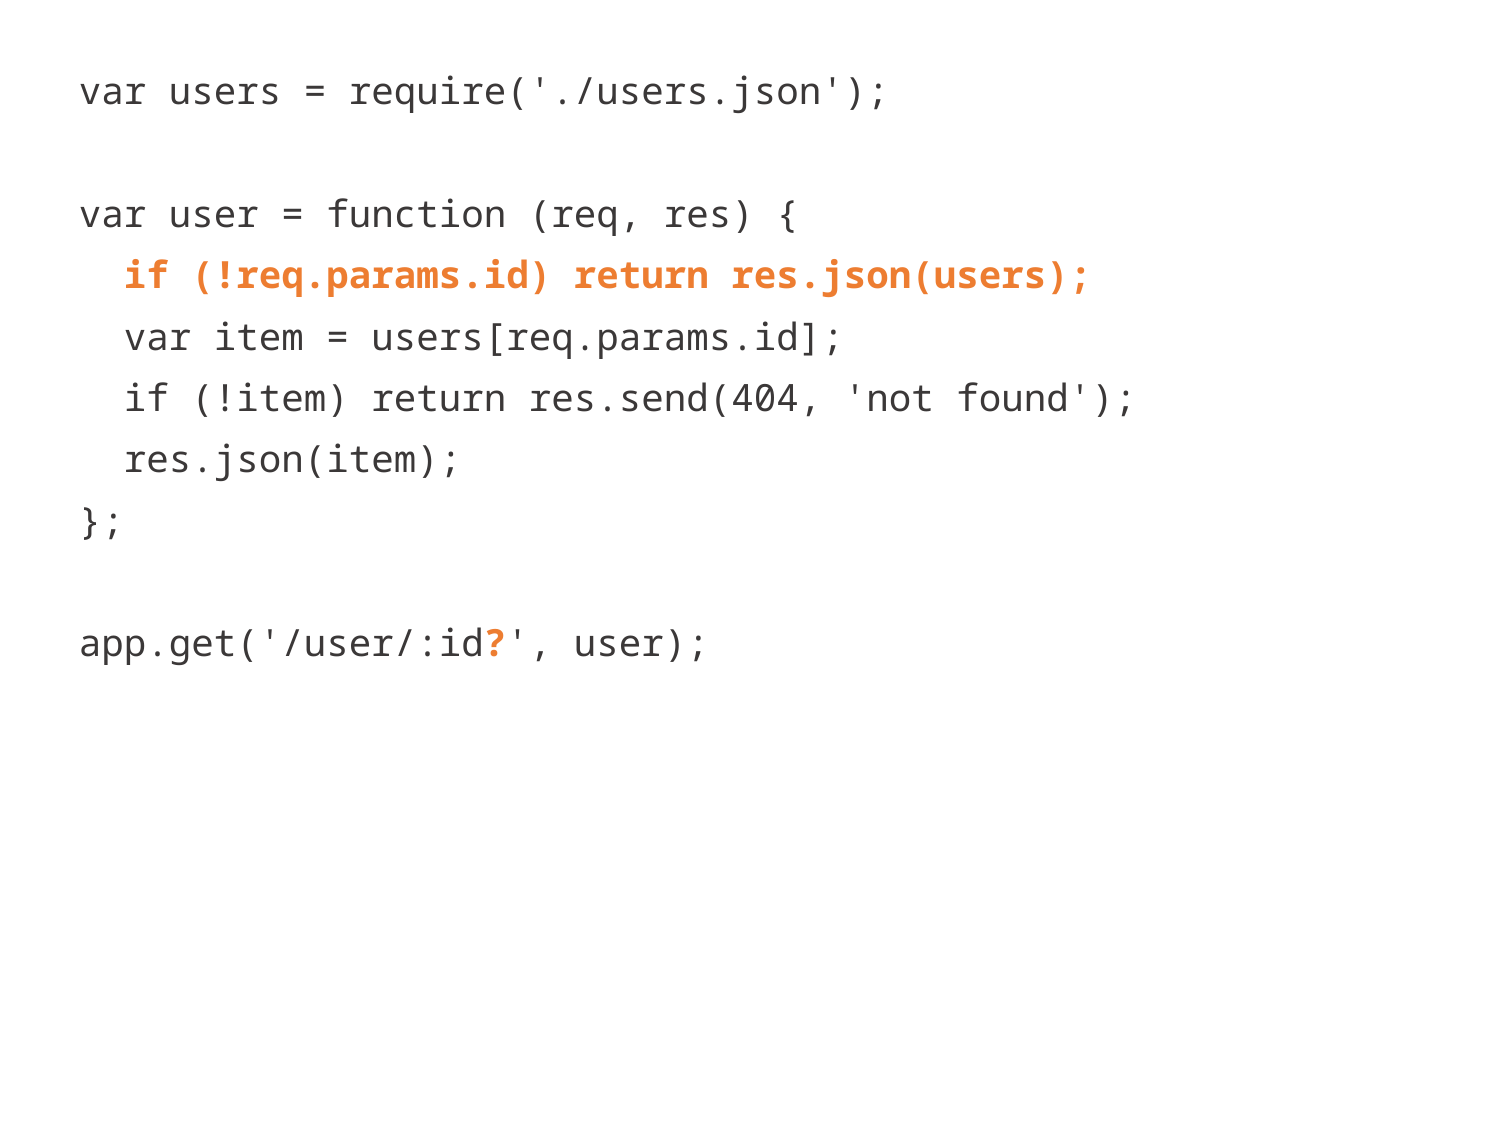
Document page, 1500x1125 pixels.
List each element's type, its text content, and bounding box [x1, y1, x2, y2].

subtitle var users = require('./users.json'); var user = function (req, res) { if (!req.params.id) return res.json(users); var item = users[req.params.id]; if (!item) return res.send(404, 'not found'); res.json(item); }; app.get('/user/:id?', user); [63, 65, 1441, 1075]
